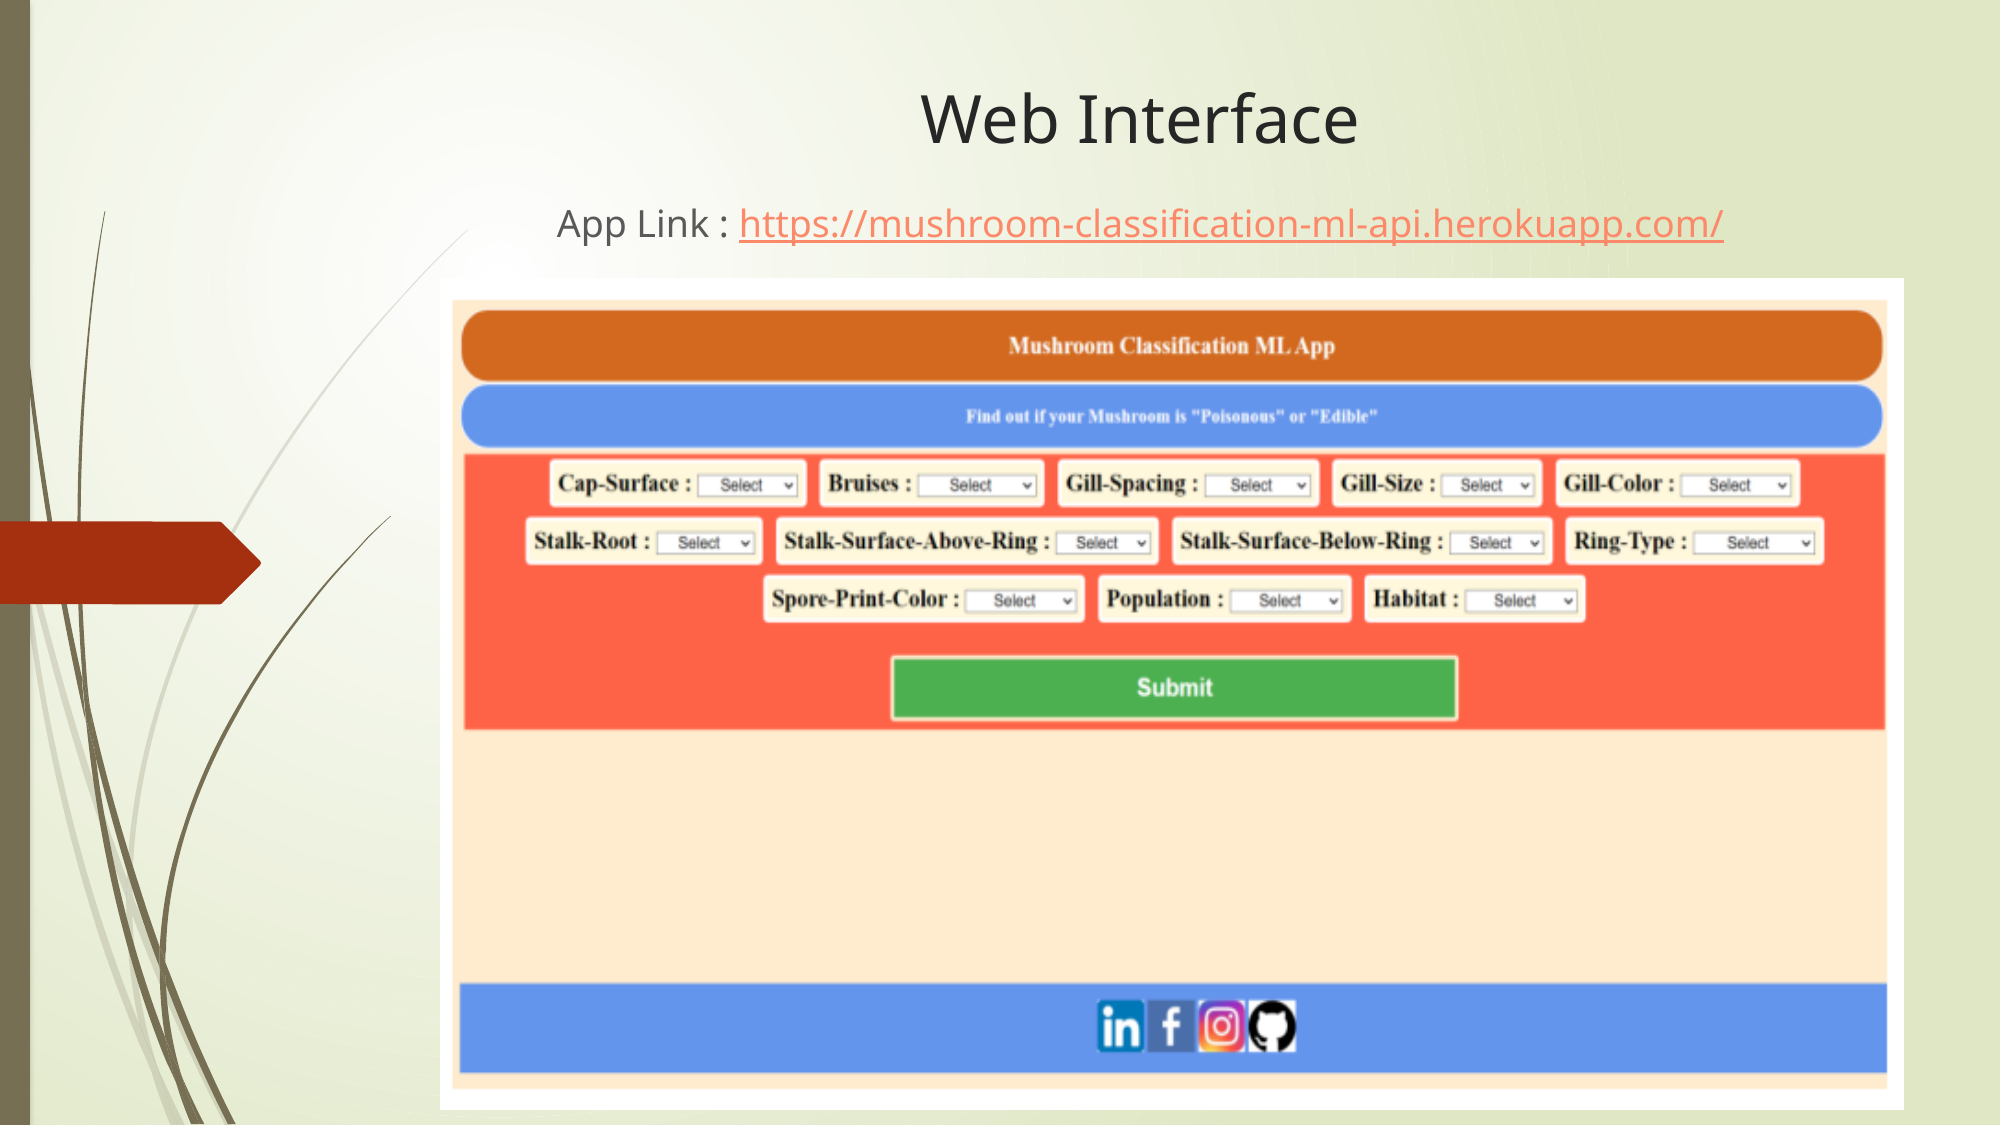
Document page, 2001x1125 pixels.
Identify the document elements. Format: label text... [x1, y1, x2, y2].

picture [440, 278, 1904, 1110]
list App Link : https://mushroom-classification-ml-api.herokuapp.com/ [409, 183, 1872, 267]
title Web Interface [409, 48, 1872, 183]
